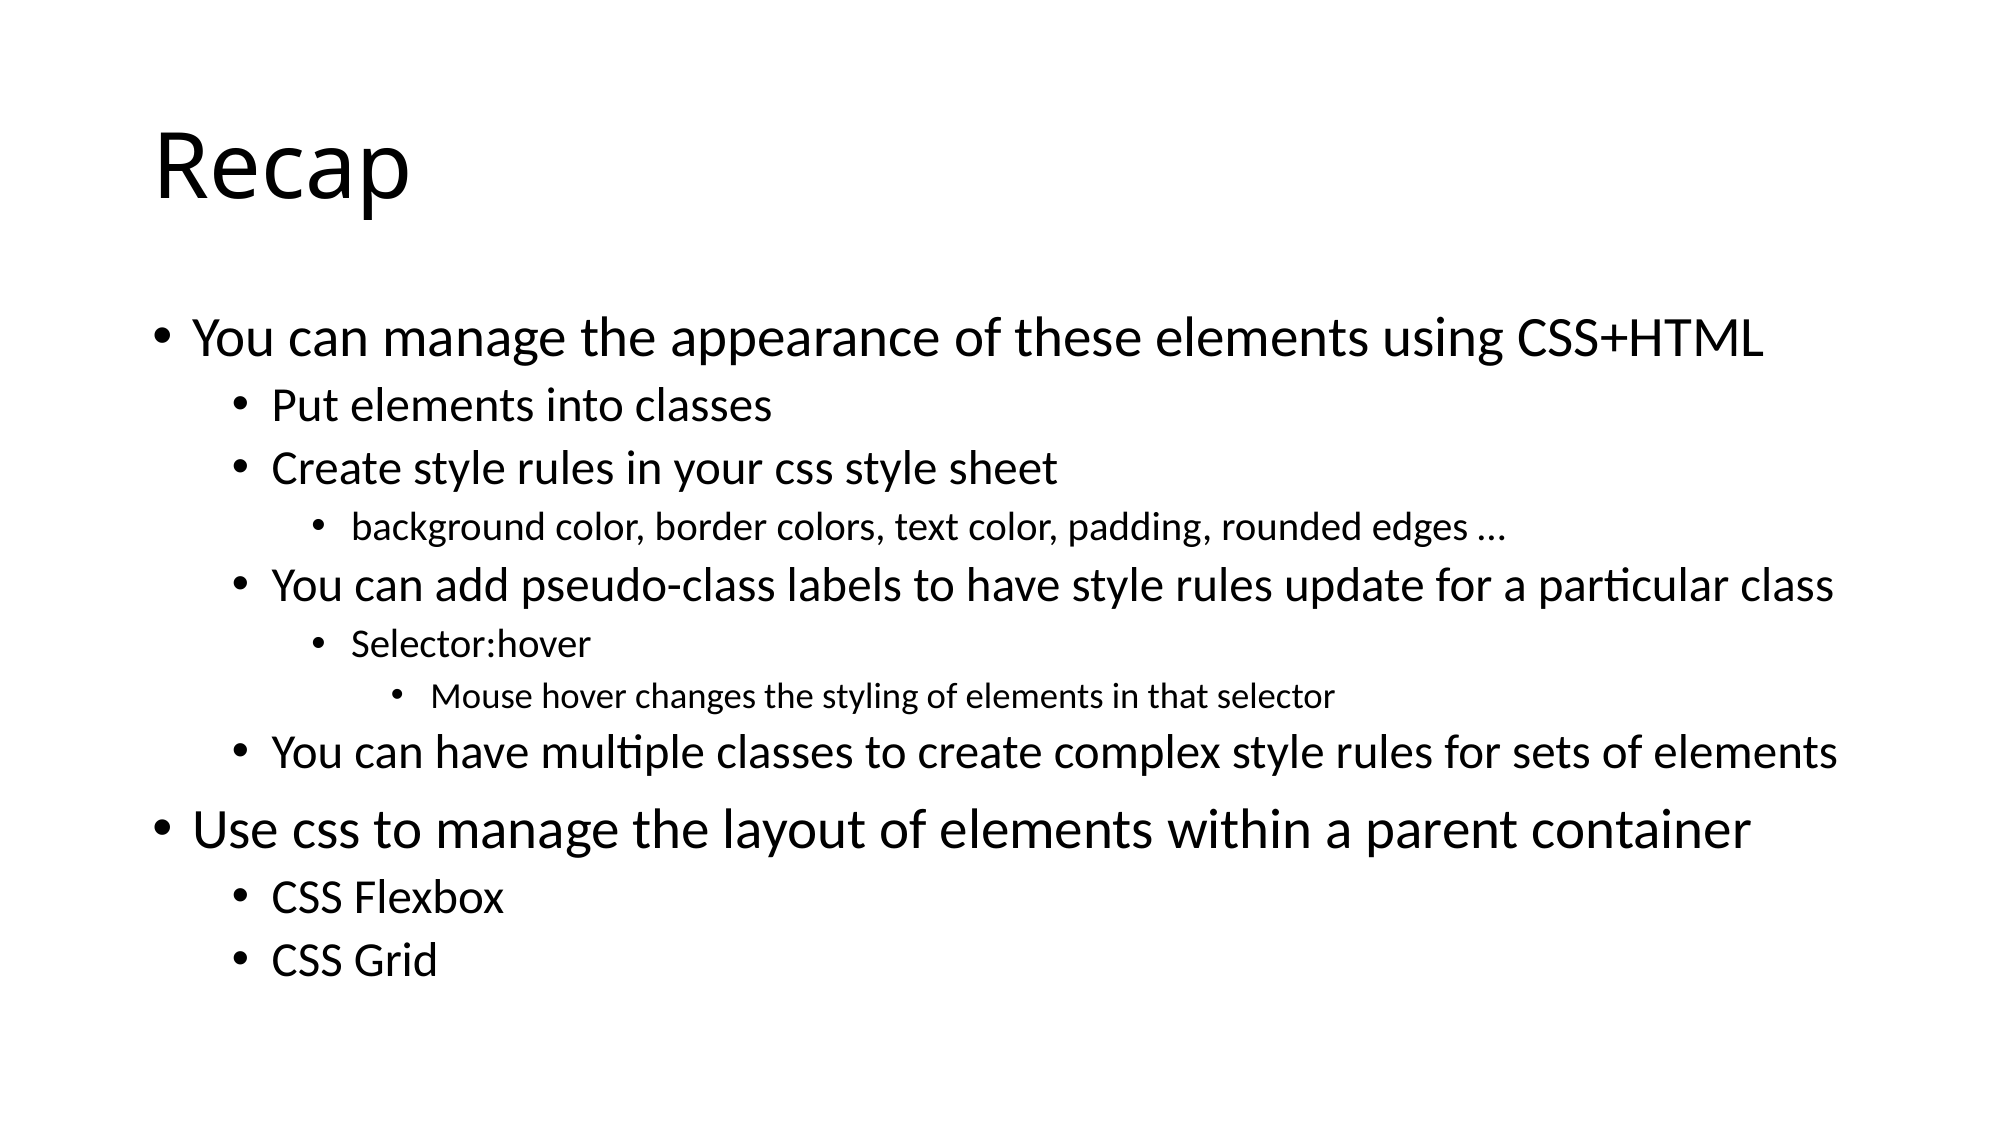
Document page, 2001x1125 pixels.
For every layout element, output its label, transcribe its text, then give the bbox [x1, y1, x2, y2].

title Recap [137, 59, 1863, 278]
list You can manage the appearance of these elements using CSS+HTML Put elements into classes Create style rules in your css style sheet background color, border colors, text color, padding, rounded edges … You can add pseudo-class labels to have style rules update for a particular class Selector:hover Mouse hover changes the styling of elements in that selector You can have multiple classes to create complex style rules for sets of elements Use css to manage the layout of elements within a parent container CSS Flexbox CSS Grid [137, 299, 1863, 1014]
